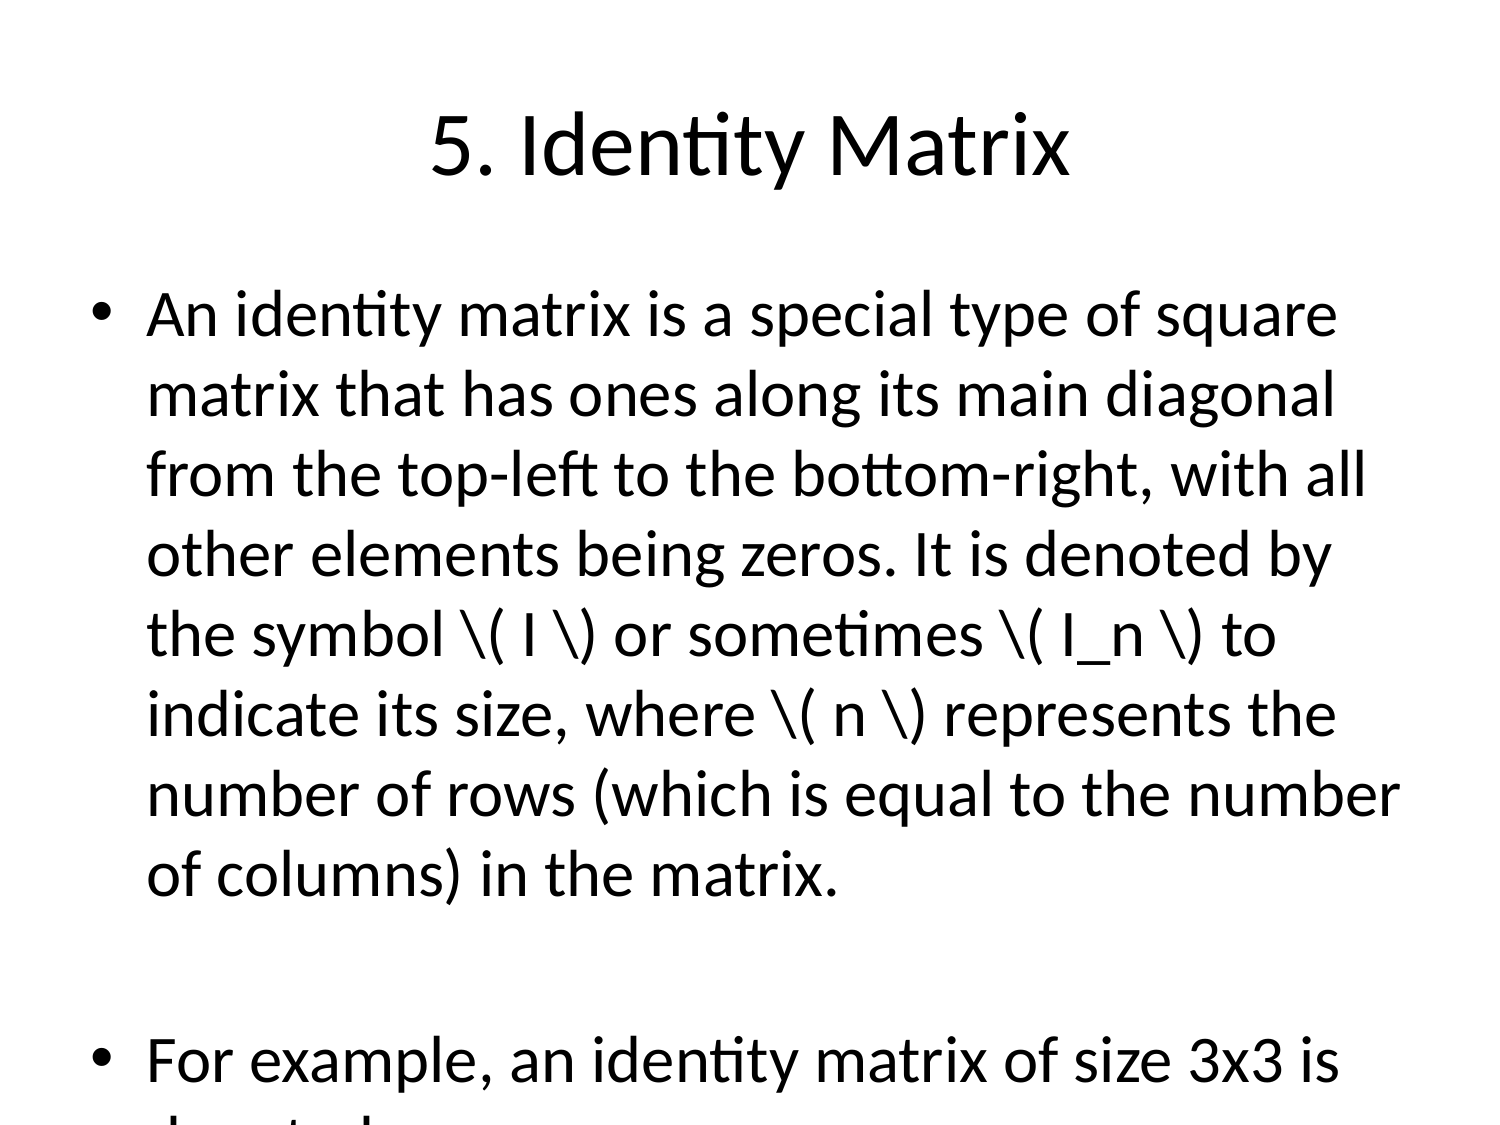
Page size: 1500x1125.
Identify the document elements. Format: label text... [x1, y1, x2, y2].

title 5. Identity Matrix [75, 45, 1425, 233]
list An identity matrix is a special type of square matrix that has ones along its main diagonal from the top-left to the bottom-right, with all other elements being zeros. It is denoted by the symbol \( I \) or sometimes \( I_n \) to indicate its size, where \( n \) represents the number of rows (which is equal to the number of columns) in the matrix. For example, an identity matrix of size 3x3 is denoted as: \[ I_3 = \begin{bmatrix} 1 & 0 & 0 \\ 0 & 1 & 0 \\ 0 & 0 & 1 \end{bmatrix} \] [75, 262, 1425, 1005]
